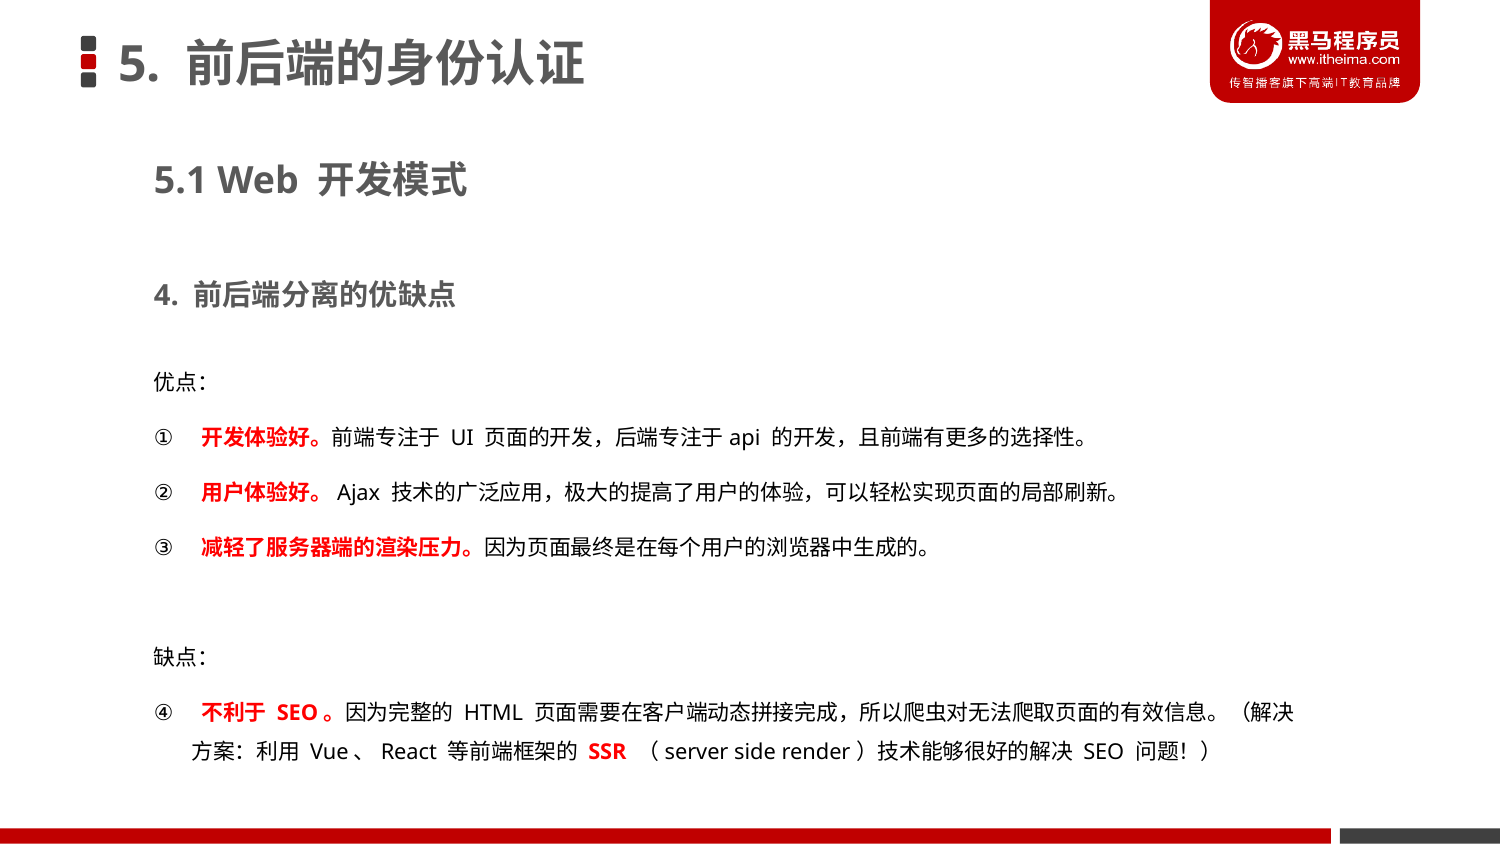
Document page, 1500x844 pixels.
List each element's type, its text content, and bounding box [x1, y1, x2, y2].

picture [1211, 11, 1419, 97]
list 5.1 Web 开发模式 [139, 153, 1209, 243]
text_box 4. 前后端分离的优缺点 [139, 273, 1204, 320]
title 5. 前后端的身份认证 [103, 0, 1209, 130]
list 优点： 开发体验好。前端专注于 UI 页面的开发，后端专注于api 的开发，且前端有更多的选择性。 用户体验好。Ajax 技术的广泛应用，极大的提高了用户的体验，可以轻松实现页面的局部刷新。 减轻了服务器端的渲染压力。因为页面最终是在每个用户的浏览器中生成的。 缺点： 不利于 SEO。因为完整的 HTML 页面需要在客户端动态拼接完成，所以爬虫对无法爬取页面的有效信息。（解决方案：利用 Vue、React 等前端框架的 SSR （server side render）技术能够很好的解决 SEO 问题！） [139, 348, 1331, 819]
